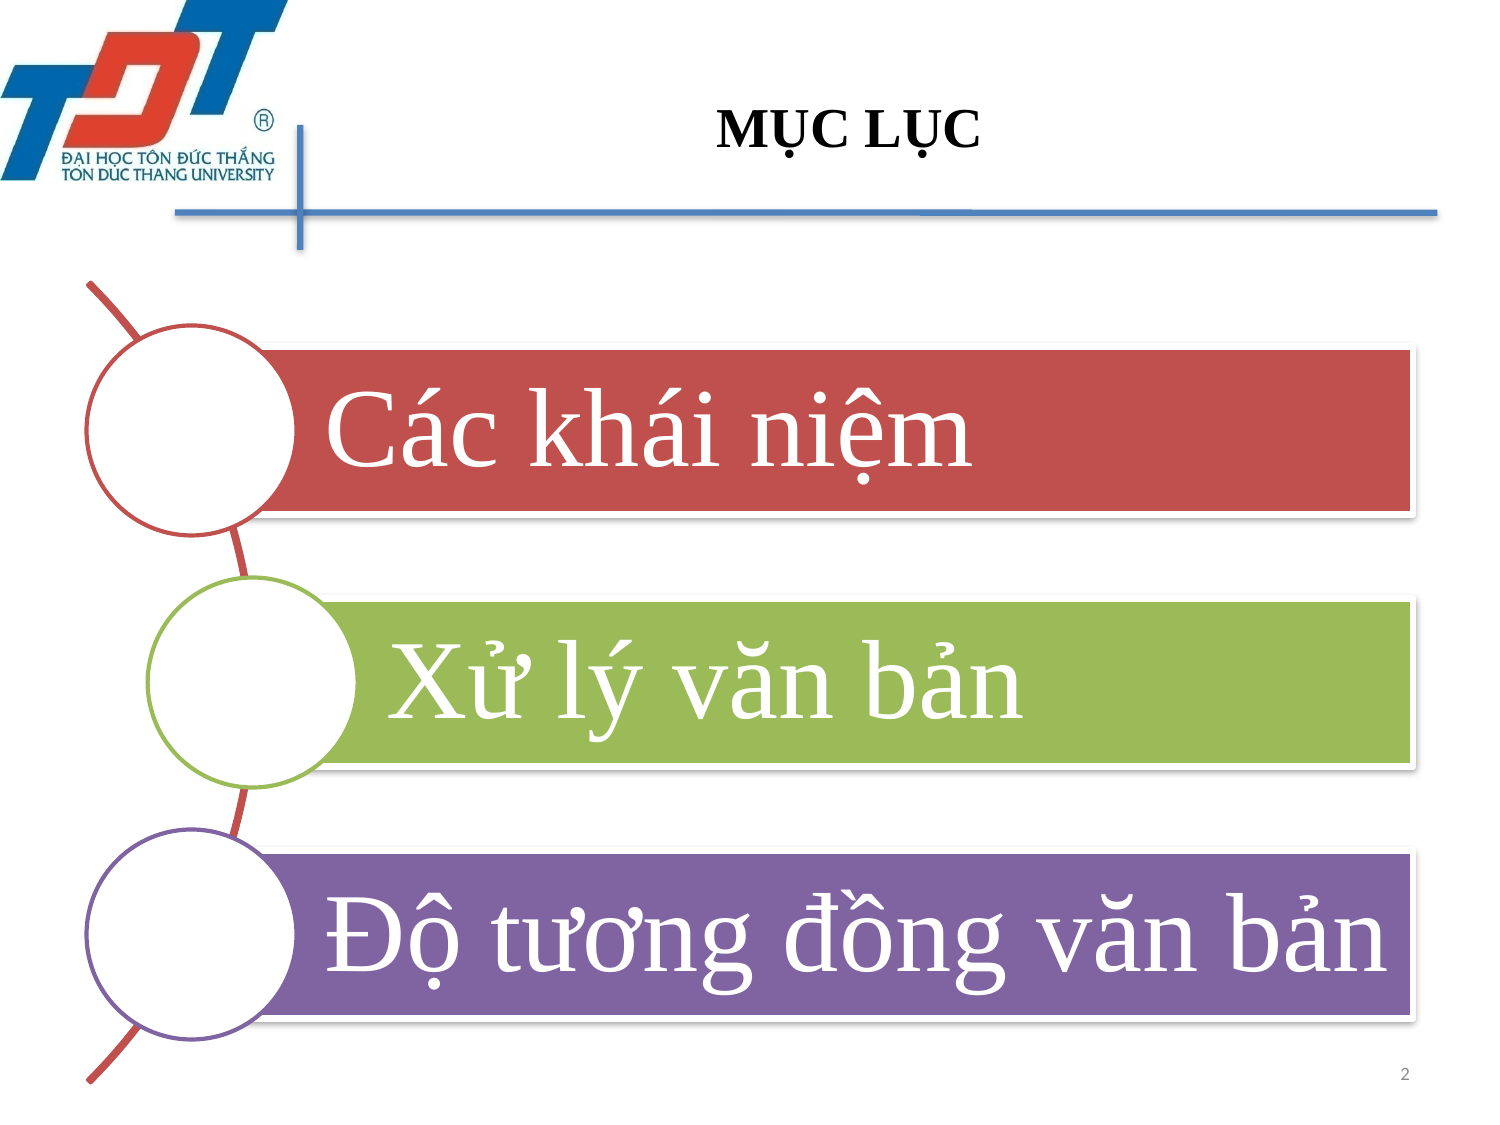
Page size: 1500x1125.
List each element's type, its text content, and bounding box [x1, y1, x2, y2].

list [74, 262, 1426, 1103]
picture [0, 0, 288, 181]
title MỤC LỤC [174, 31, 1500, 219]
